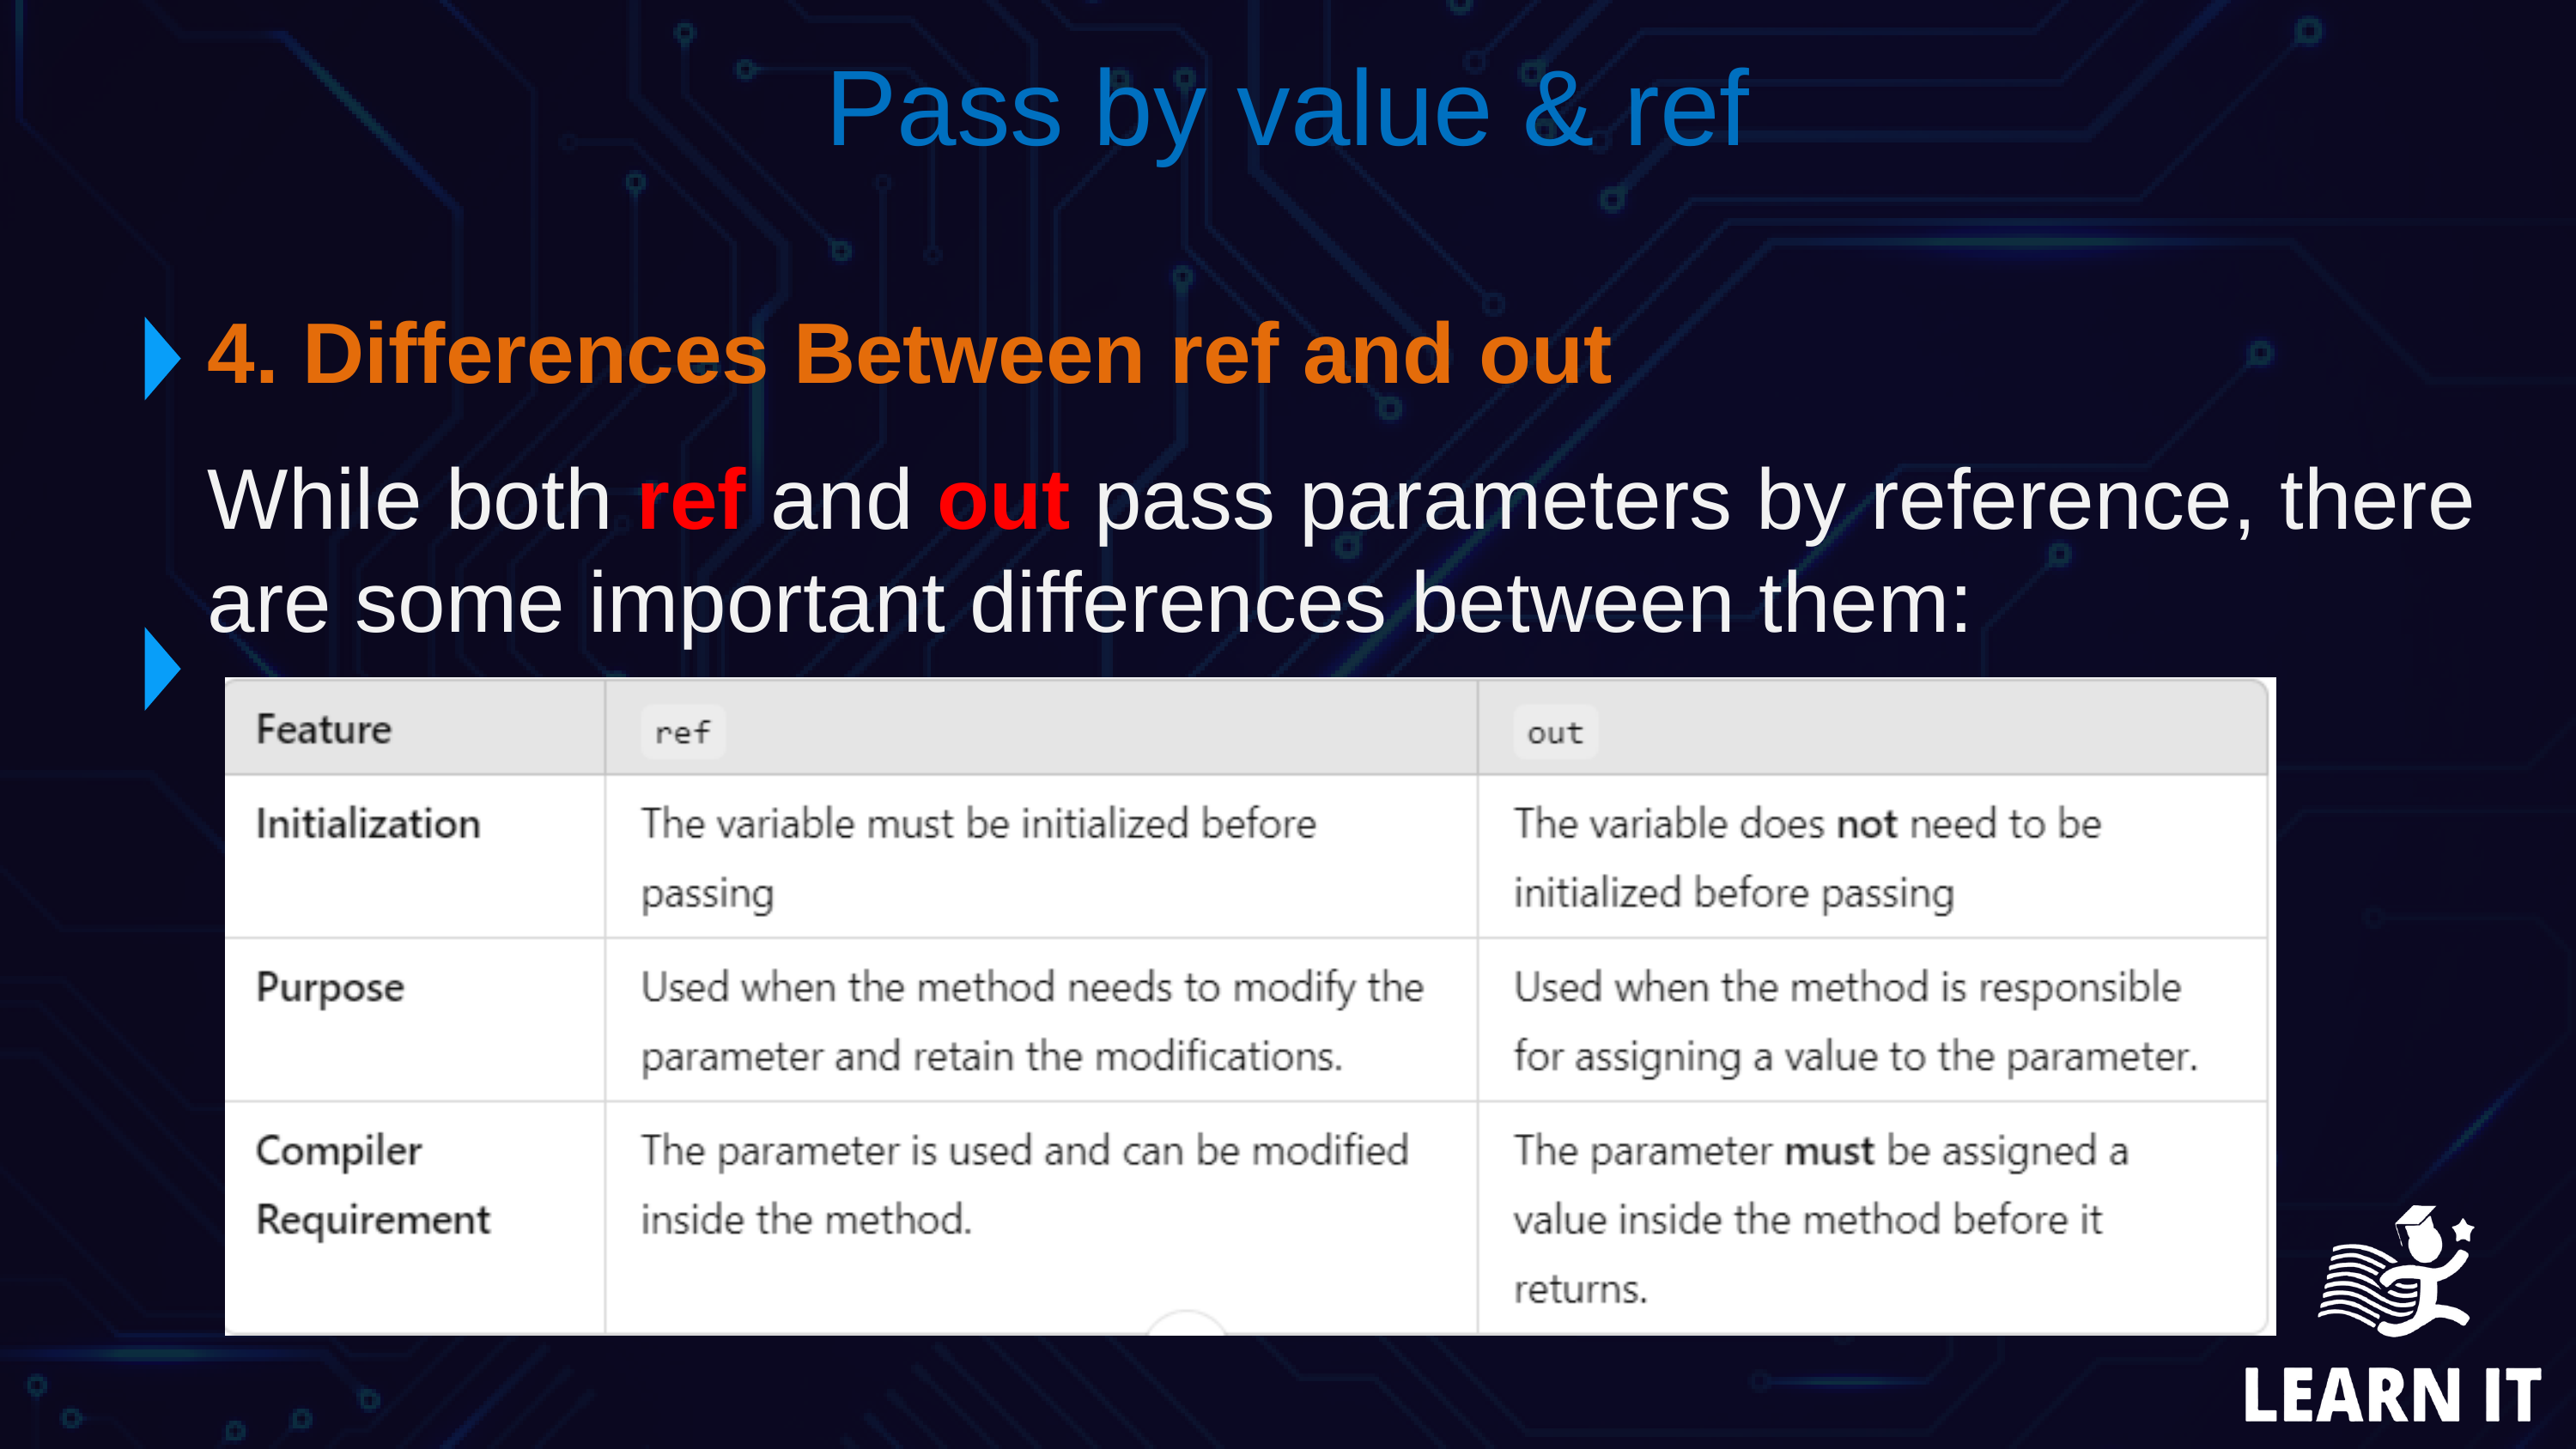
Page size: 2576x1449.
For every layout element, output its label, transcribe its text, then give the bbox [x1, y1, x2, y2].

text_box 4. Differences Between ref and out While both ref and out pass parameters by reference, there are some important differences between them: [207, 297, 2509, 650]
text_box [2245, 1205, 2542, 1422]
text_box [0, 0, 2576, 1449]
picture [225, 677, 2276, 1337]
text_box Pass by value & ref [67, 38, 2509, 167]
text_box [120, 340, 205, 377]
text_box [120, 650, 205, 688]
